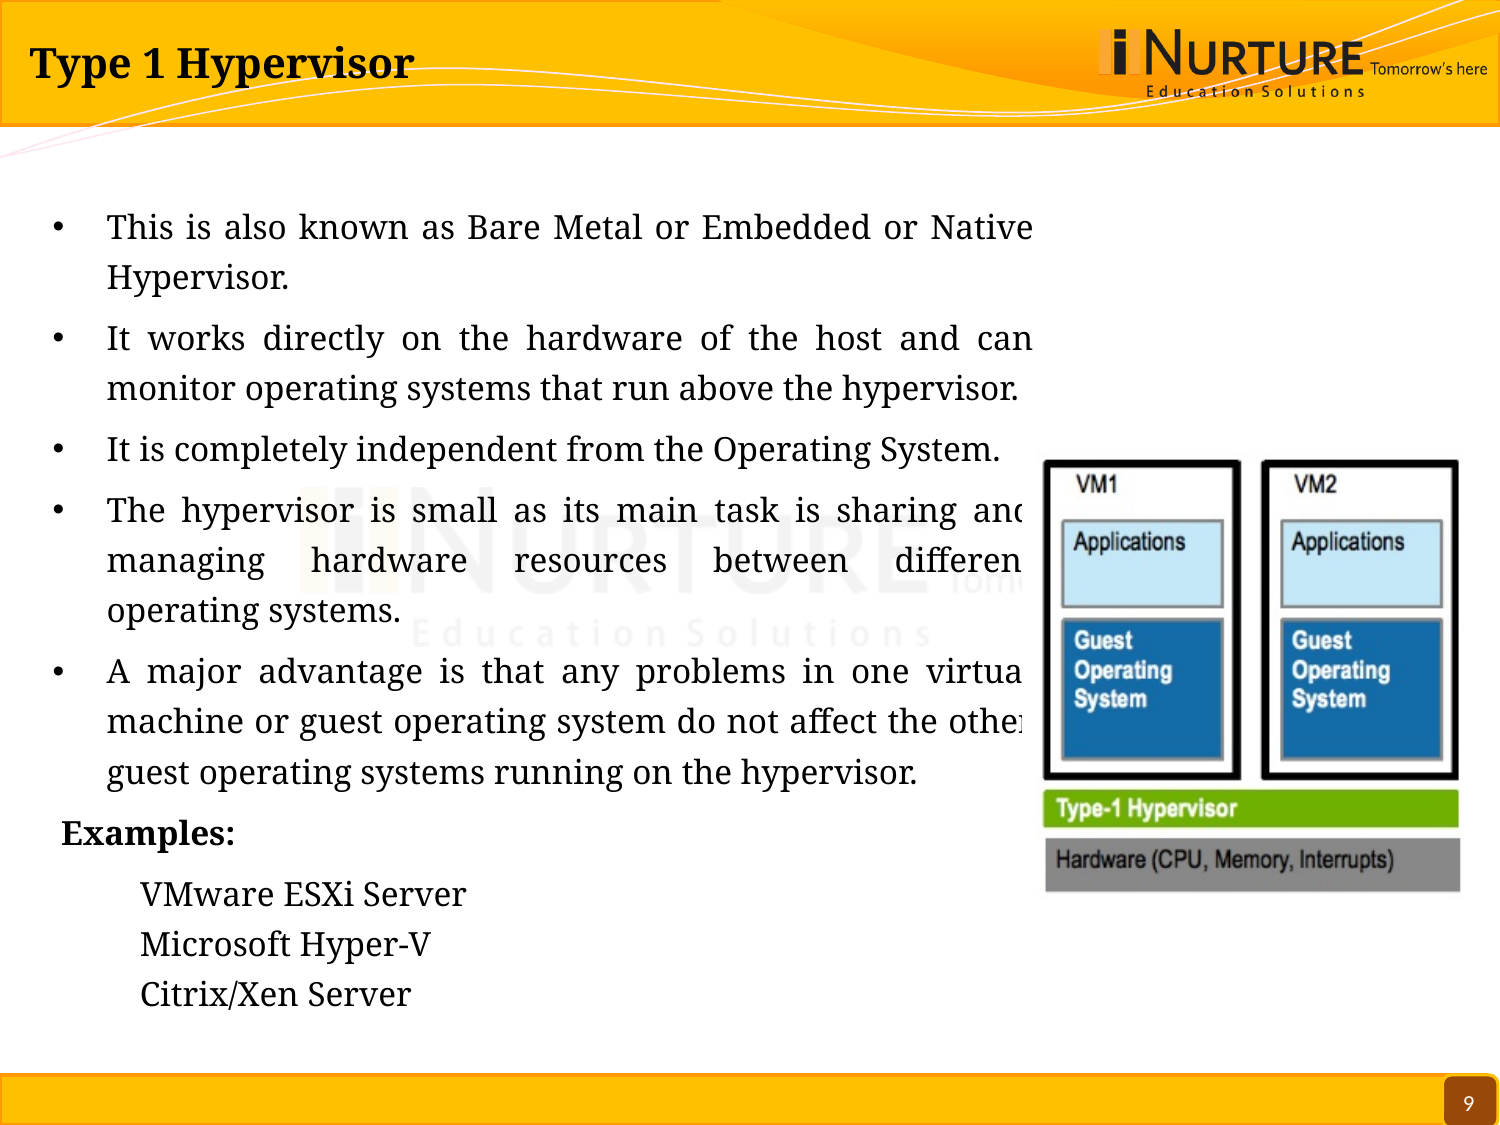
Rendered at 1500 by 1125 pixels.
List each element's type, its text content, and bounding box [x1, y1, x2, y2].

title Type 1 Hypervisor [14, 0, 1100, 125]
picture [1100, 29, 1487, 97]
slide_number 9 [1438, 1078, 1499, 1125]
picture [1021, 449, 1473, 901]
list This is also known as Bare Metal or Embedded or Native Hypervisor. It works directly on the hardware of the host and can monitor operating systems that run above the hypervisor. It is completely independent from the Operating System. The hypervisor is small as its main task is sharing and managing hardware resources between different operating systems. A major advantage is that any problems in one virtual machine or guest operating system do not affect the other guest operating systems running on the hypervisor. Examples: VMware ESXi Server Microsoft Hyper-V Citrix/Xen Server [37, 137, 1050, 1038]
